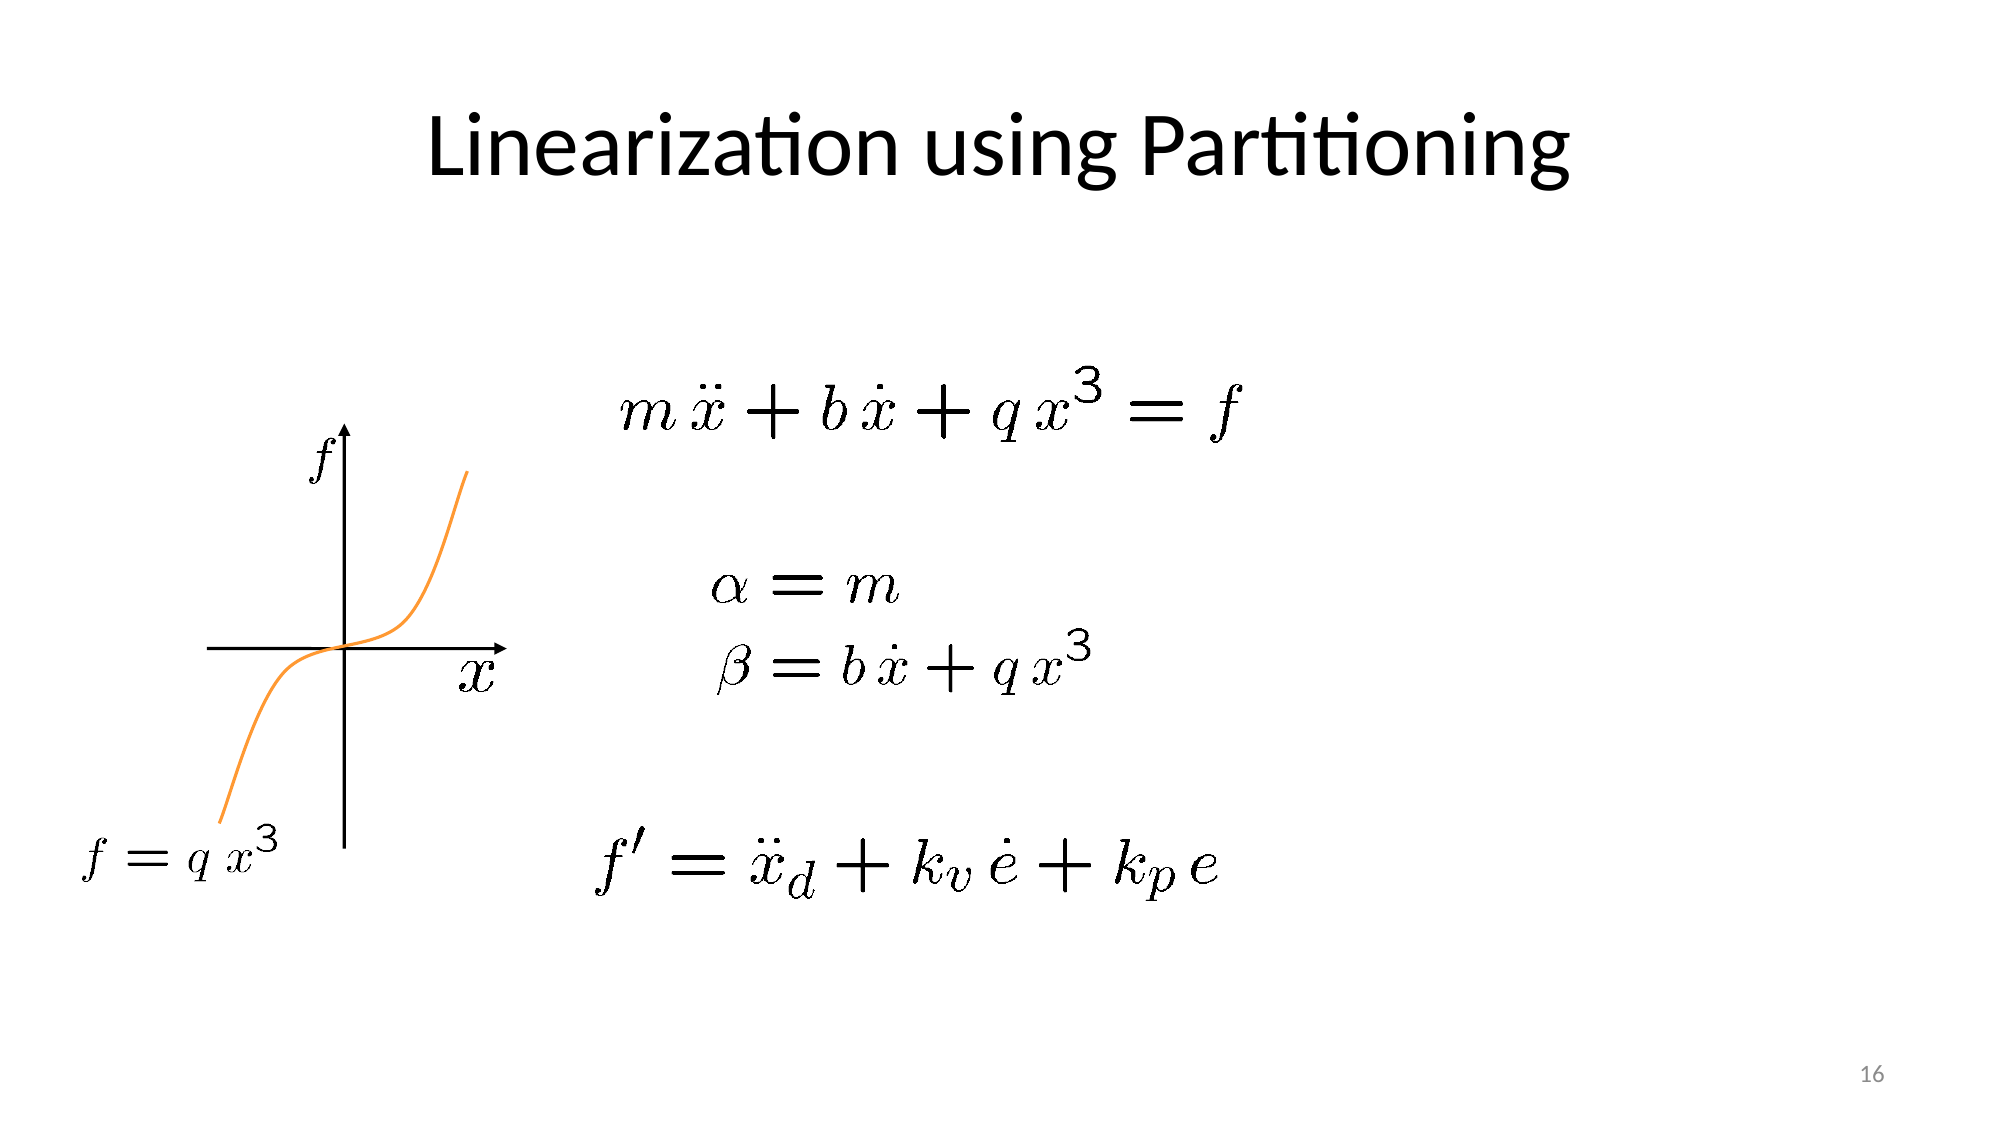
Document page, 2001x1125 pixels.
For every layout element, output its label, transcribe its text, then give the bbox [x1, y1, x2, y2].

text_box [345, 642, 507, 655]
picture [710, 575, 899, 603]
picture [592, 825, 1218, 903]
text_box [220, 471, 468, 819]
picture [456, 660, 494, 692]
slide_number 16 [1433, 1042, 1900, 1103]
picture [717, 625, 1093, 697]
title Linearization using Partitioning [99, 45, 1900, 233]
picture [306, 435, 338, 485]
picture [617, 362, 1243, 444]
picture [81, 820, 278, 883]
text_box [338, 423, 351, 644]
